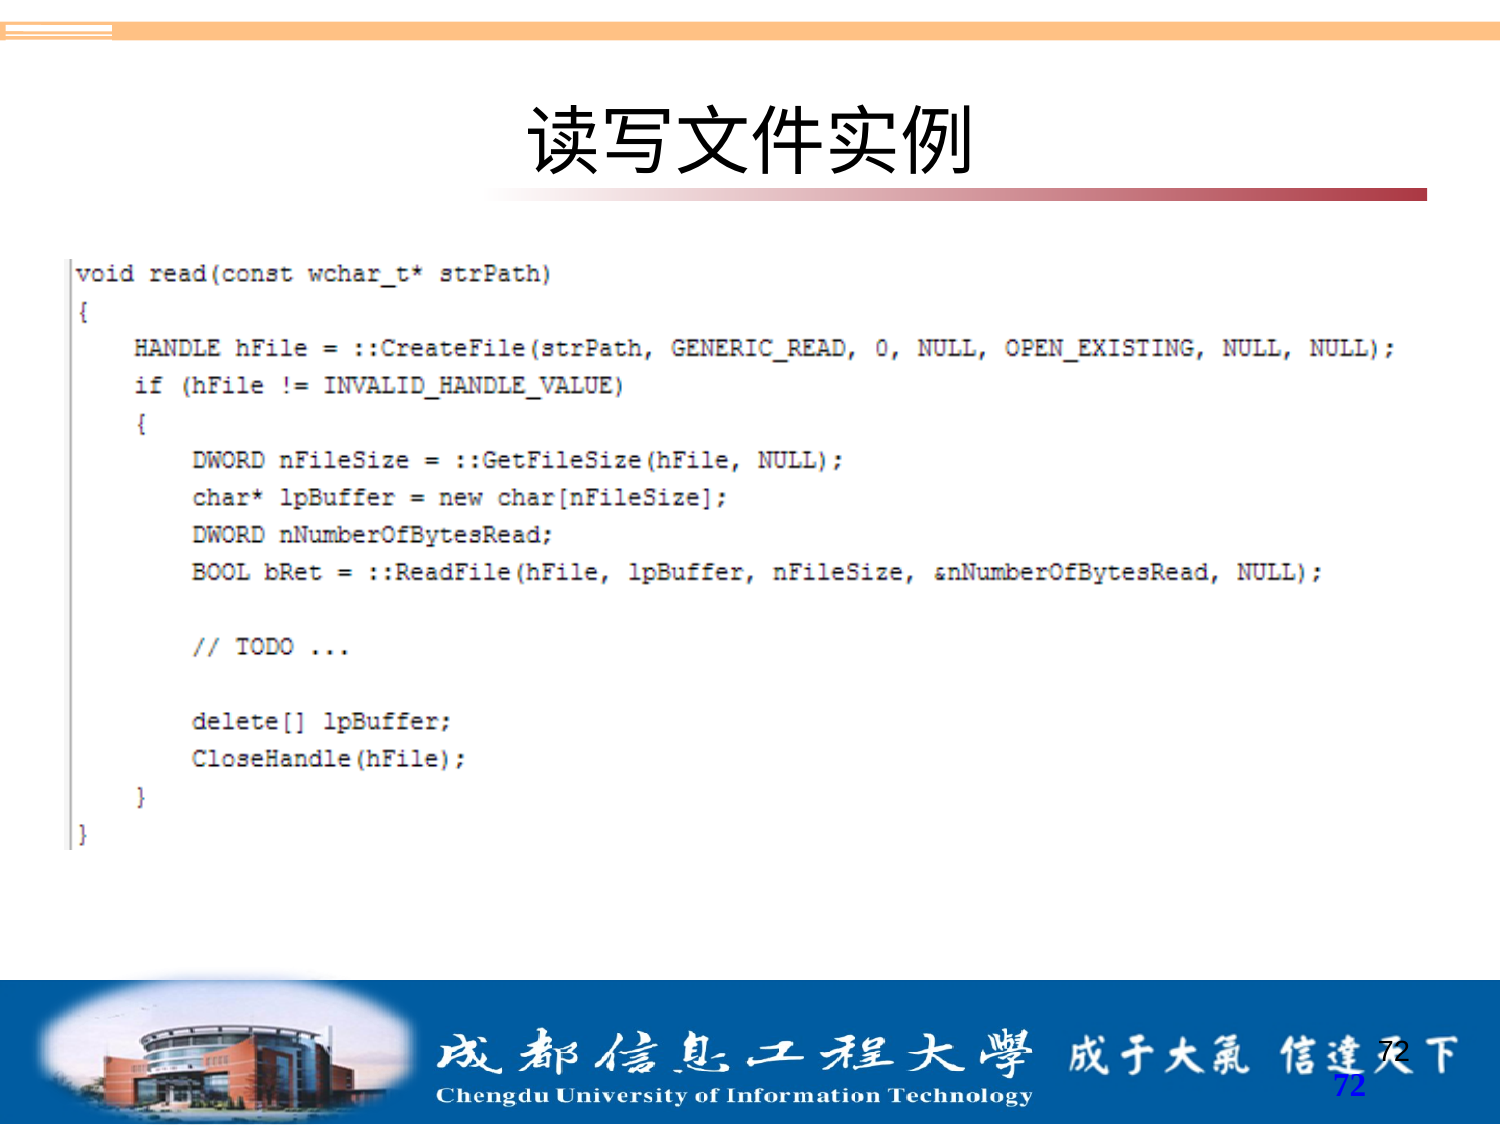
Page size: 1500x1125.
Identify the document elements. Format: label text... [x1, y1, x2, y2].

picture [64, 259, 1404, 851]
picture [0, 957, 1500, 1125]
title 读写文件实例 [75, 45, 1425, 233]
